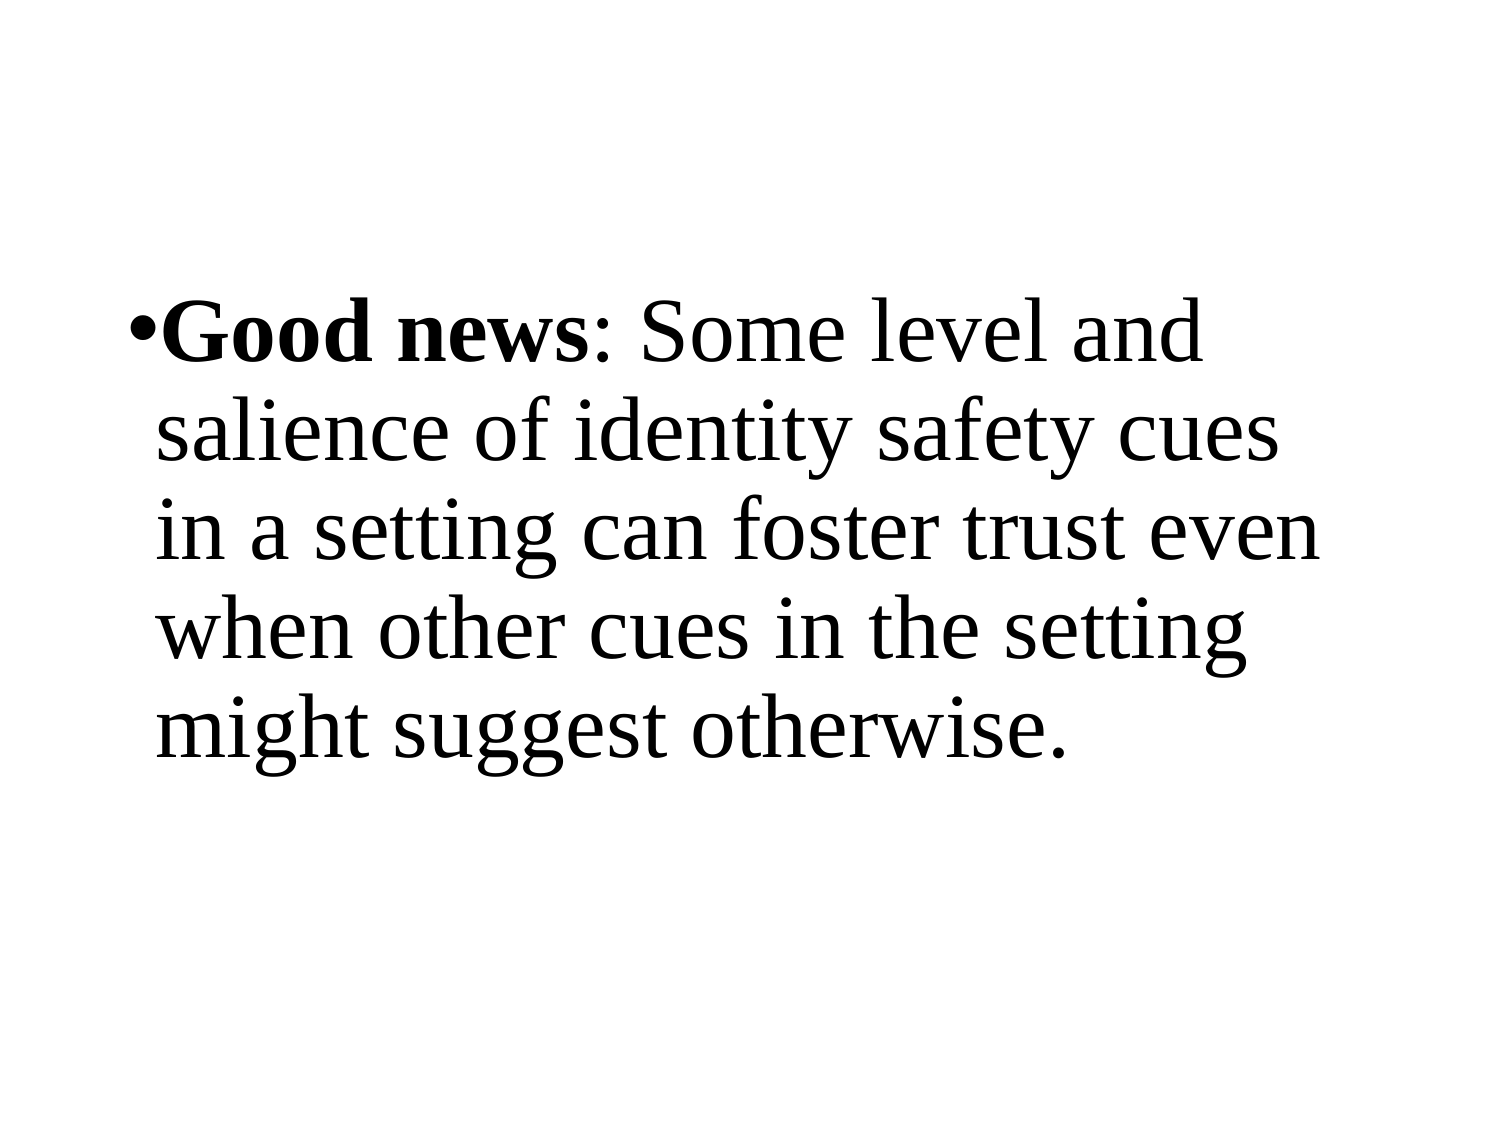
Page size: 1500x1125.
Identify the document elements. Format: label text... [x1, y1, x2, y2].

list Good news: Some level and salience of identity safety cues in a setting can foster trust even when other cues in the setting might suggest otherwise. [112, 275, 1388, 963]
